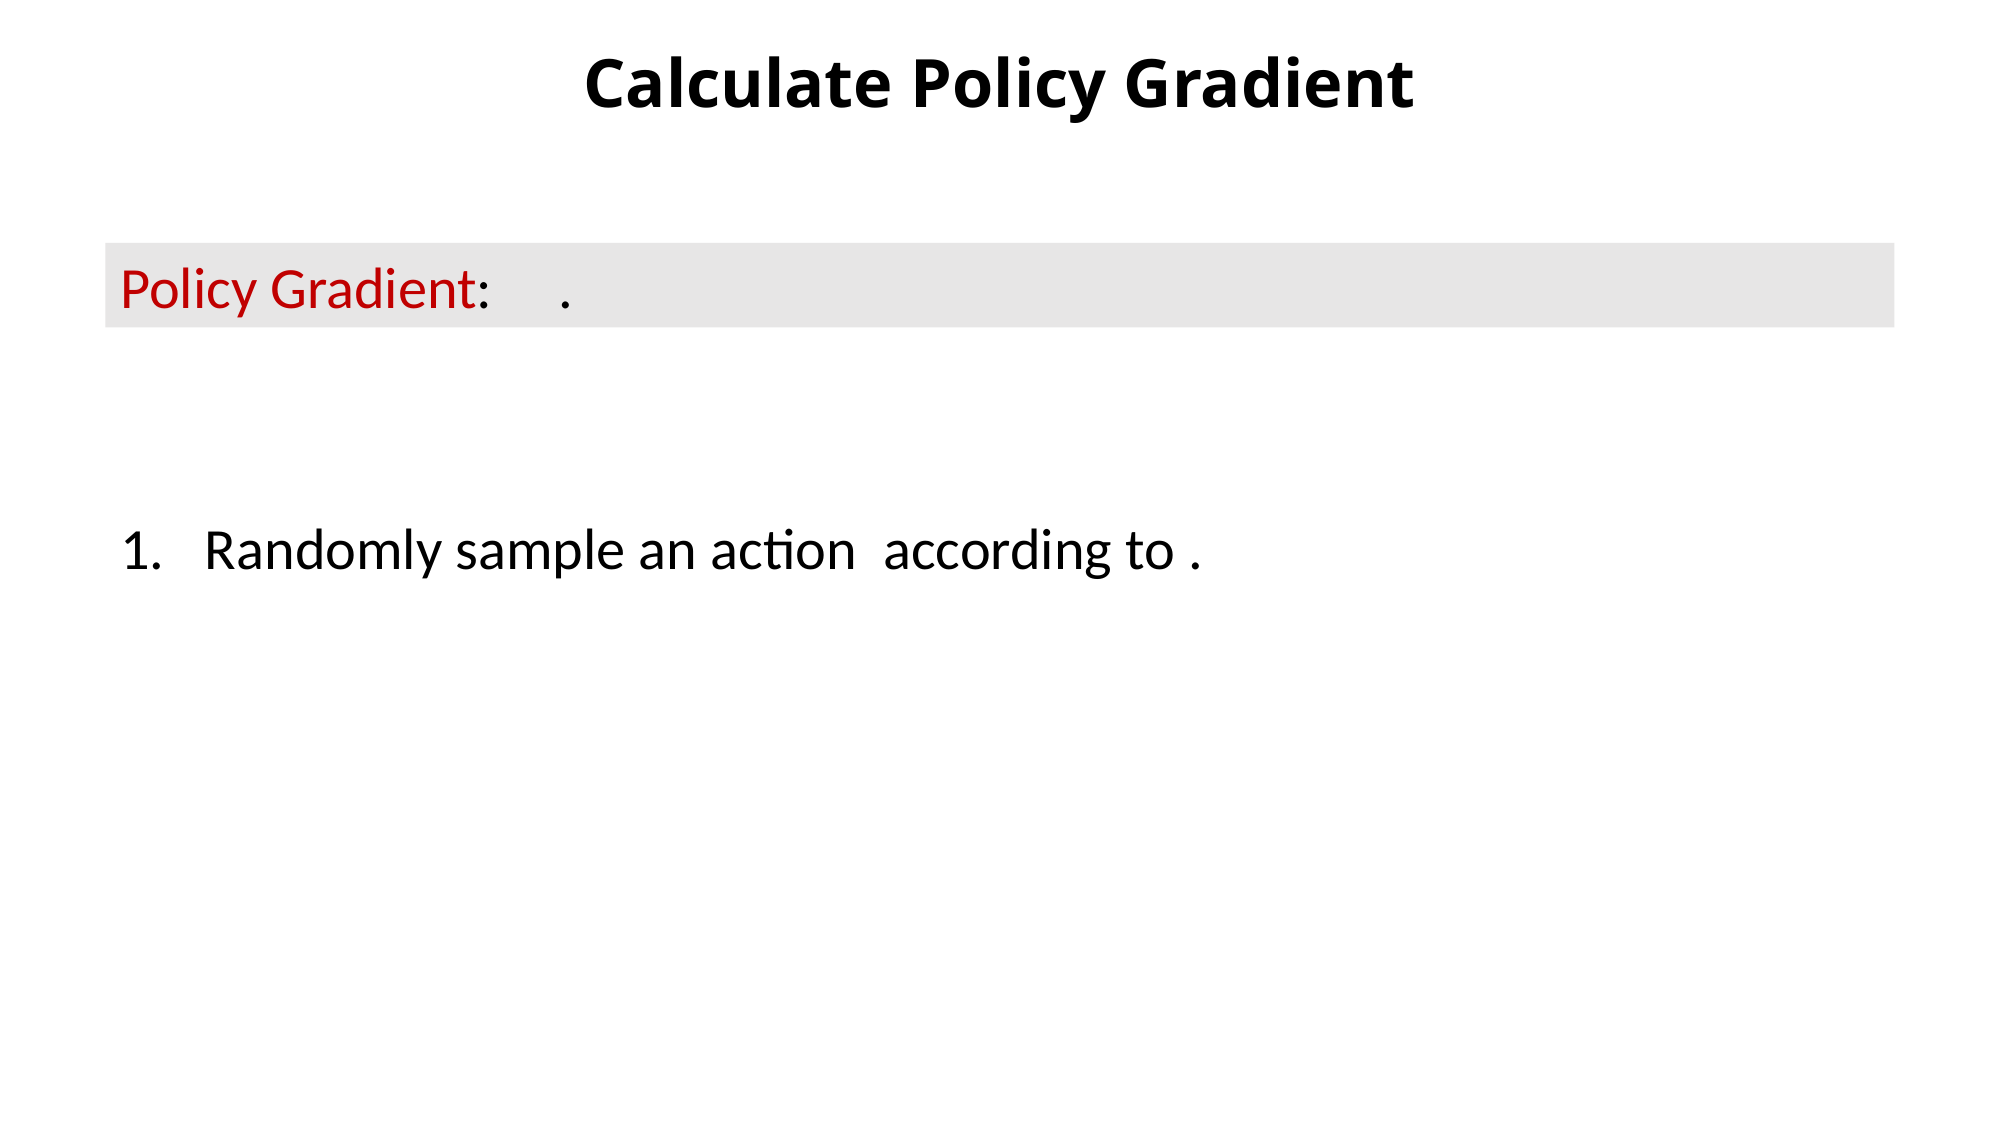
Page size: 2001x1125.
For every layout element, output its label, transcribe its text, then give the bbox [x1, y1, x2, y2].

title Calculate Policy Gradient [0, 1, 2000, 172]
